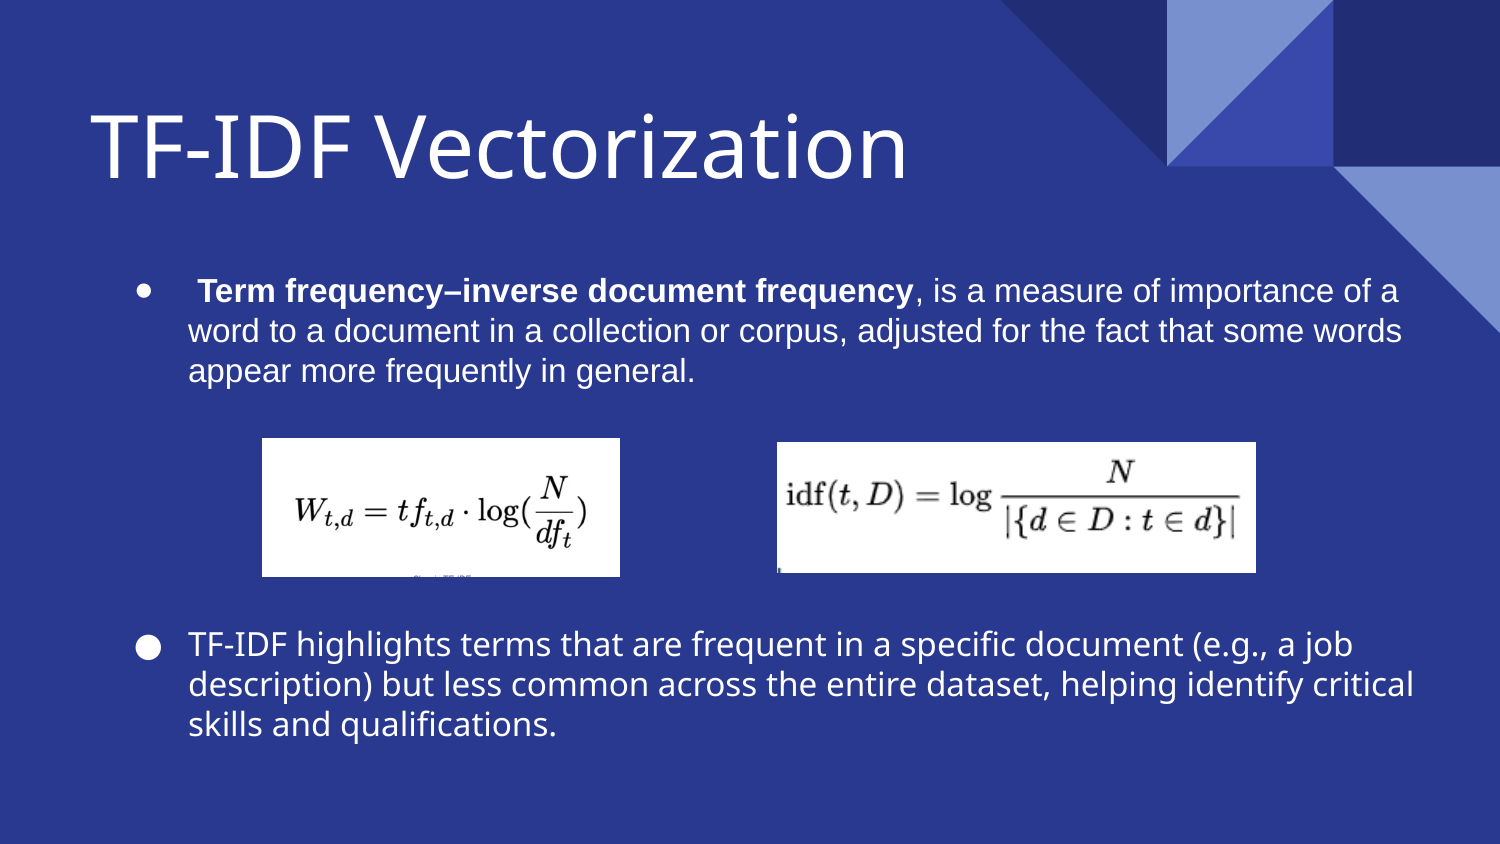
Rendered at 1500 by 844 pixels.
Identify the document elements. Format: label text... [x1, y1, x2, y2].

text_box [576, 38, 1431, 115]
picture [777, 442, 1256, 573]
title TF-IDF Vectorization [75, 73, 1425, 211]
subtitle Term frequency–inverse document frequency, is a measure of importance of a word to a document in a collection or corpus, adjusted for the fact that some words appear more frequently in general. TF-IDF highlights terms that are frequent in a specific document (e.g., a job description) but less common across the entire dataset, helping identify critical skills and qualifications. [98, 254, 1447, 807]
picture [261, 438, 621, 577]
